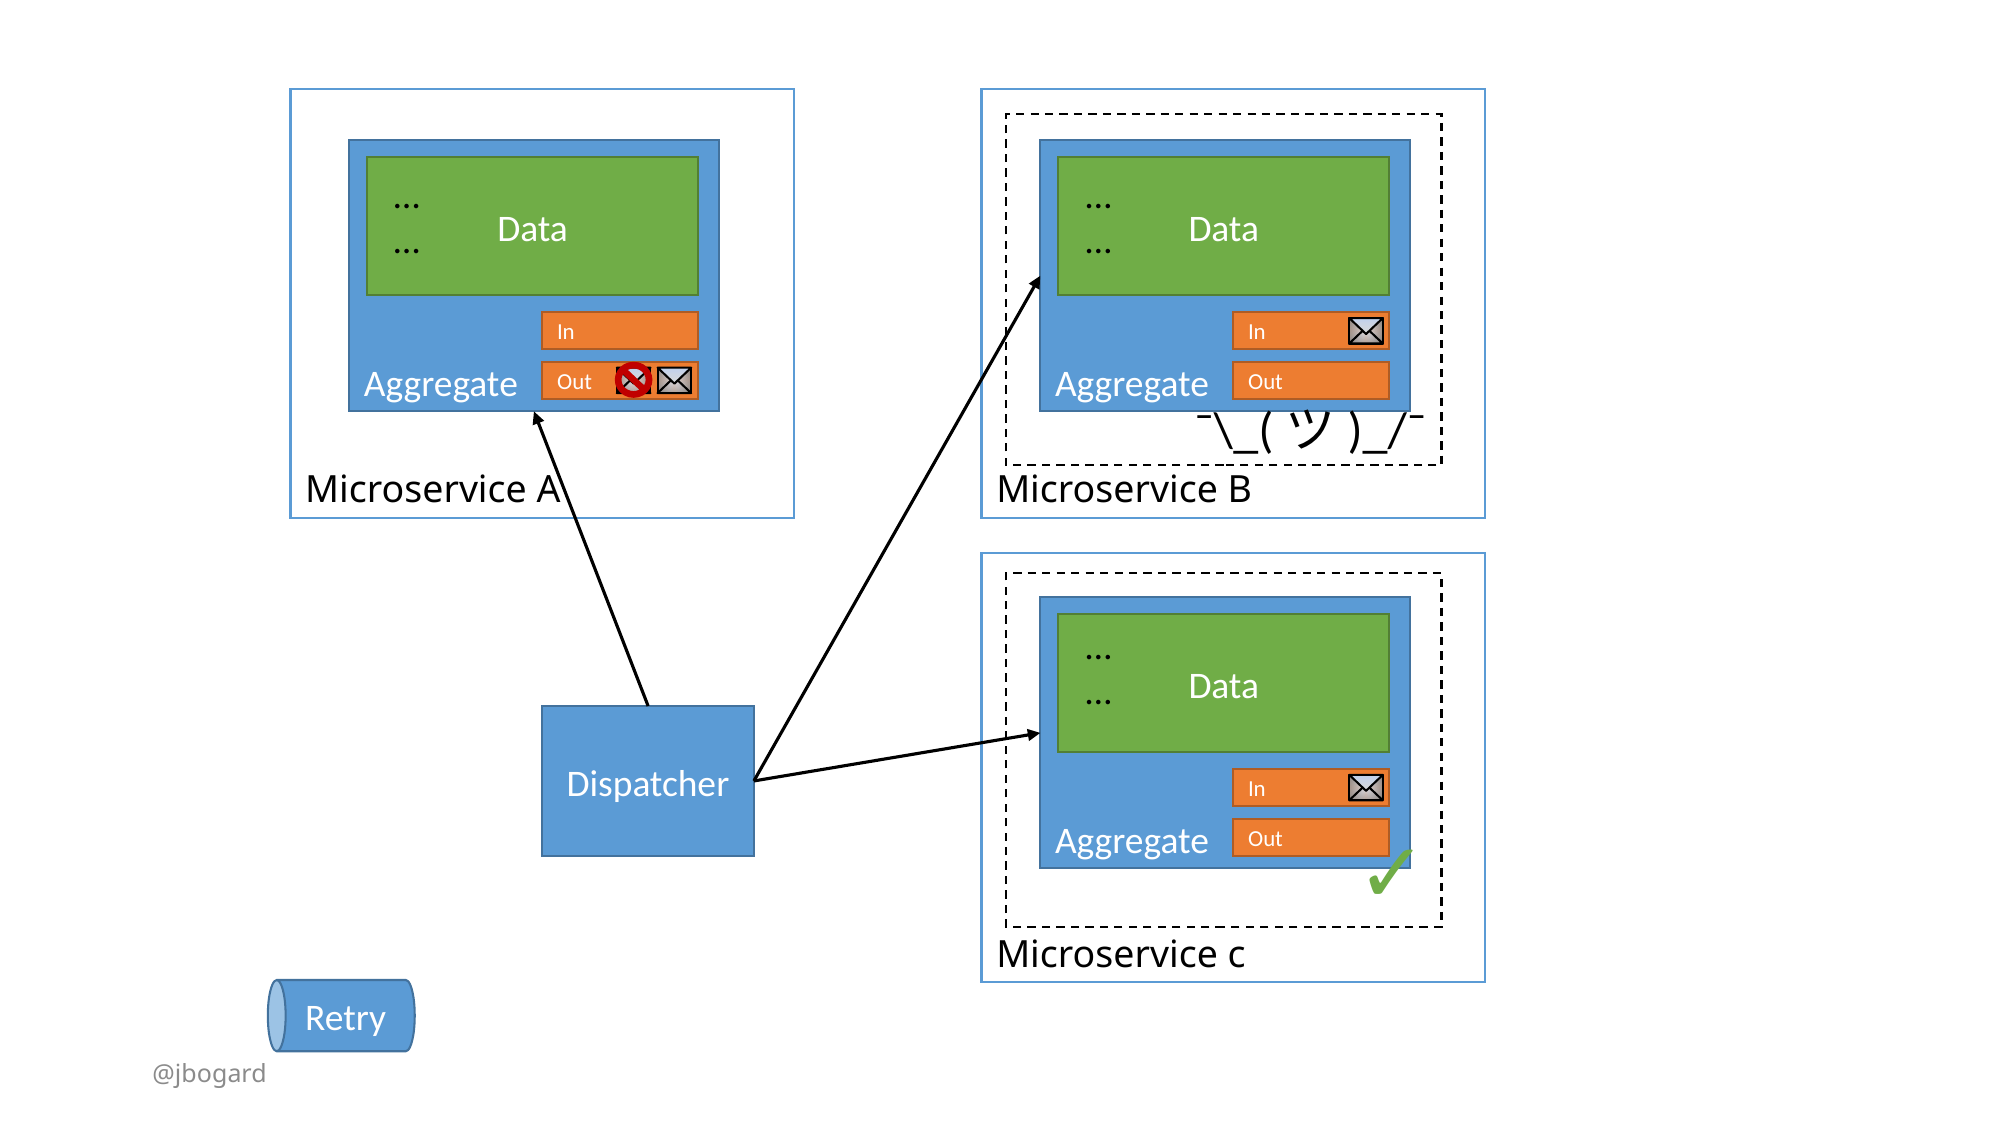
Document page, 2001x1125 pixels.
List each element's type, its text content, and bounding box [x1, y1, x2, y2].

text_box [533, 411, 649, 706]
text_box … … [379, 164, 471, 269]
text_box [618, 360, 649, 367]
text_box Retry [266, 978, 416, 1042]
text_box [620, 394, 647, 399]
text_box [1349, 318, 1383, 344]
text_box Dispatcher [541, 705, 755, 857]
text_box Out [541, 361, 699, 400]
text_box Microservice A [289, 88, 795, 519]
text_box ¯\_(ツ)_/¯ [1005, 113, 1443, 466]
text_box Data [366, 156, 699, 296]
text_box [753, 275, 1041, 732]
text_box ✓ [1005, 572, 1443, 928]
text_box Microservice c [980, 552, 1486, 983]
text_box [657, 367, 692, 394]
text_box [1349, 774, 1383, 801]
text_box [616, 367, 651, 394]
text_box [753, 732, 1041, 781]
slide_number @jbogard [137, 1042, 588, 1103]
text_box Microservice B [980, 88, 1486, 519]
text_box Aggregate [348, 139, 720, 412]
text_box In [541, 311, 699, 350]
